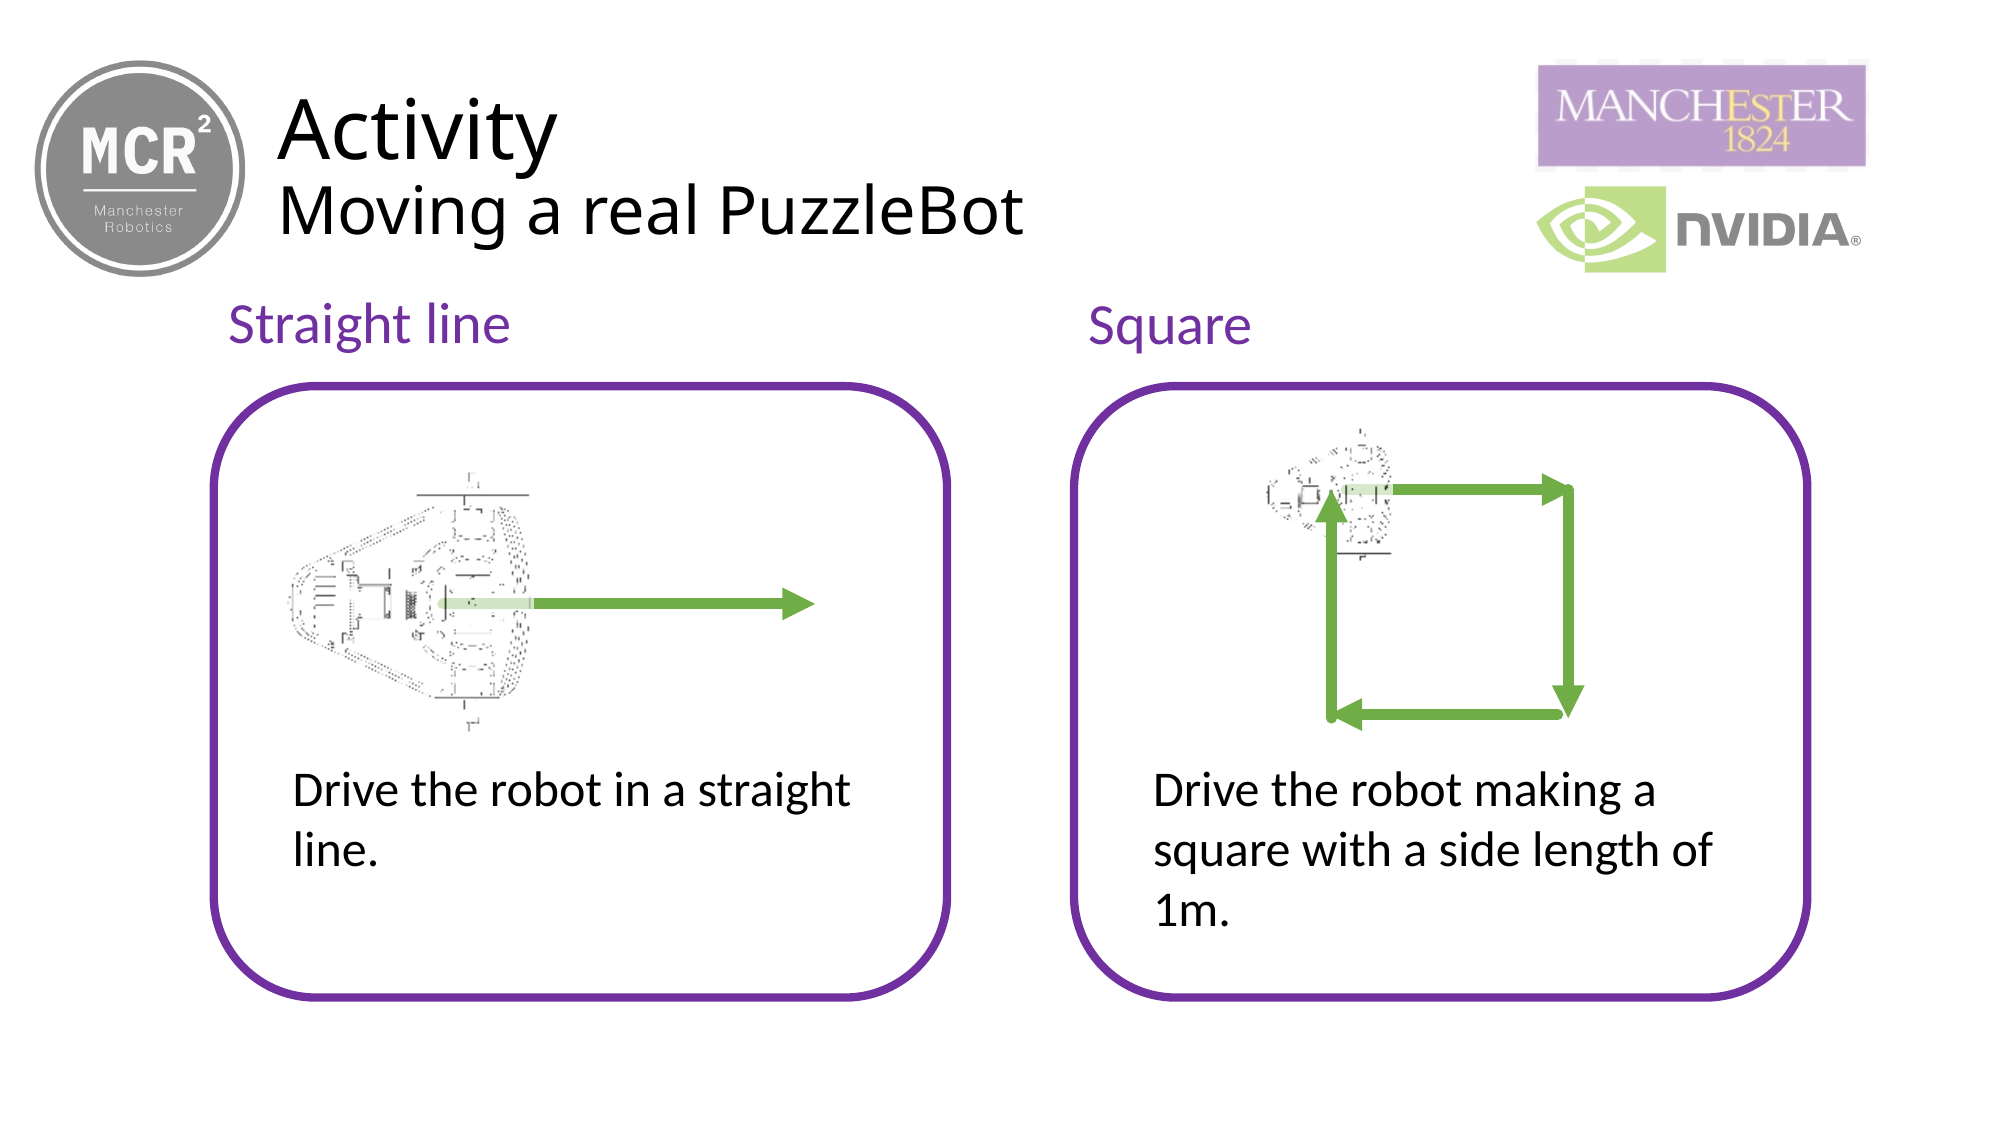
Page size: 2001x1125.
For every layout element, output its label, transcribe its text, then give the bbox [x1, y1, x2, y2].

text_box [1072, 385, 1809, 999]
title Activity Moving a real PuzzleBot [262, 59, 1518, 278]
text_box Square [1074, 278, 1572, 364]
text_box Drive the robot making a square with a side length of 1m. [1138, 749, 1743, 945]
text_box Straight line [213, 277, 712, 363]
picture [1260, 431, 1399, 559]
picture [275, 479, 545, 728]
text_box [212, 385, 949, 999]
text_box Drive the robot in a straight line. [277, 749, 883, 885]
